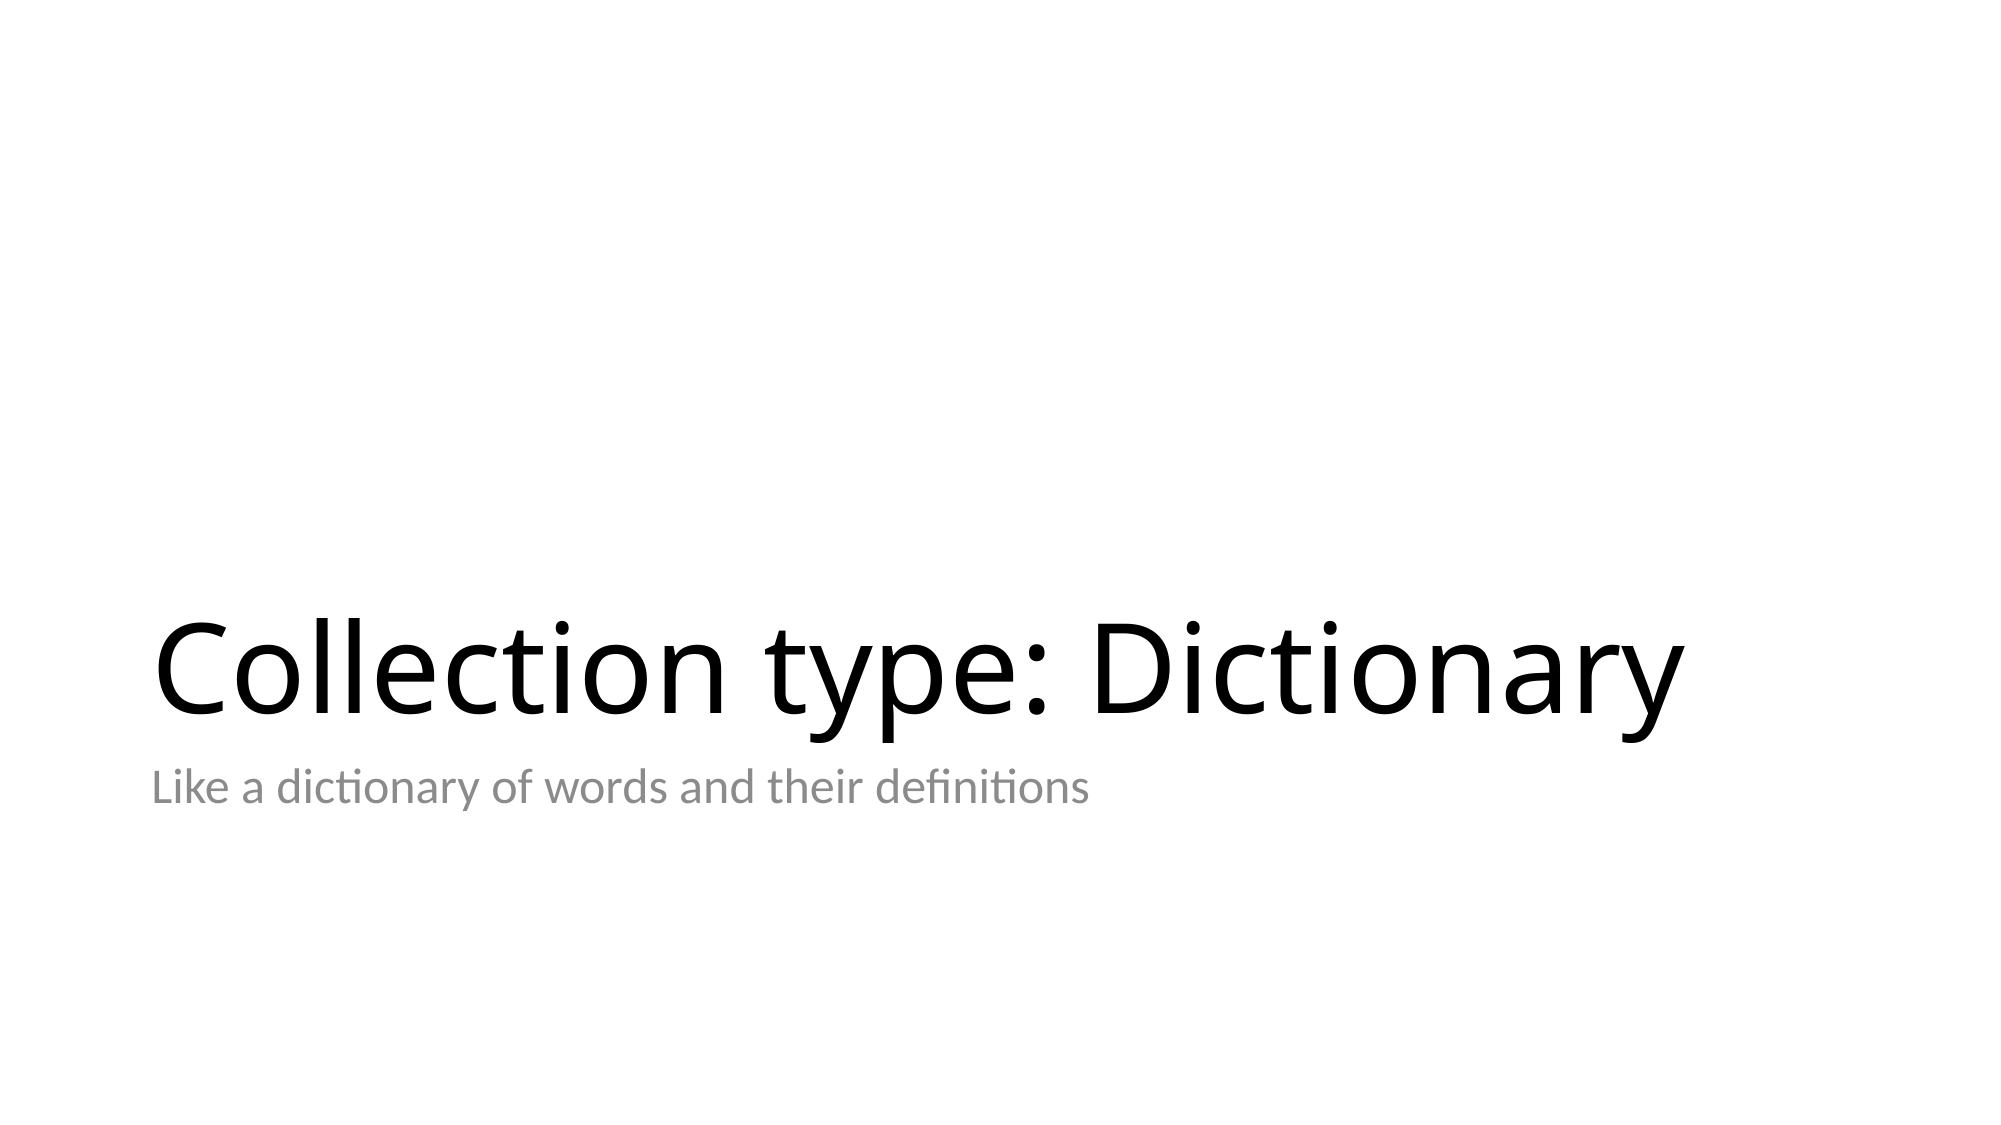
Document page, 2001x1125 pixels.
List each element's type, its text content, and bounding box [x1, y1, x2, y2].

title Collection type: Dictionary [136, 280, 1862, 749]
list Like a dictionary of words and their definitions [136, 752, 1862, 999]
